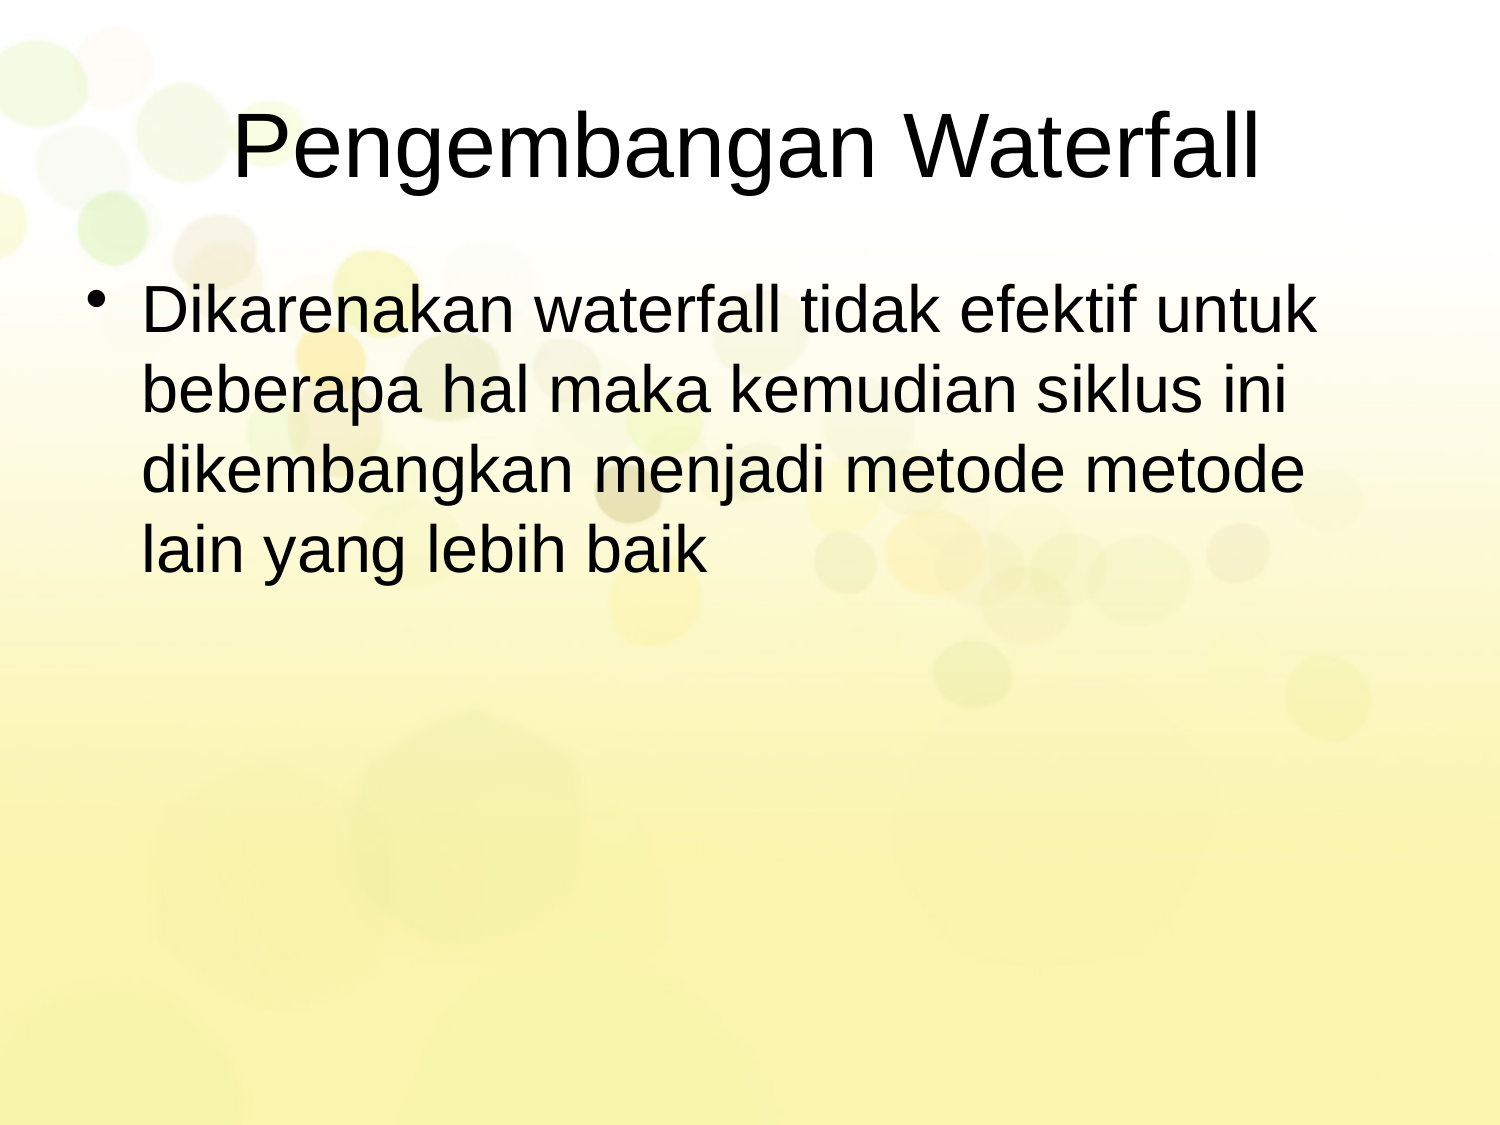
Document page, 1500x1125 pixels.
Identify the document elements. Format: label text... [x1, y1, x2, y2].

list Dikarenakan waterfall tidak efektif untuk beberapa hal maka kemudian siklus ini dikembangkan menjadi metode metode lain yang lebih baik [70, 258, 1425, 1001]
title Pengembangan Waterfall [70, 47, 1425, 236]
picture [0, 0, 1500, 1125]
